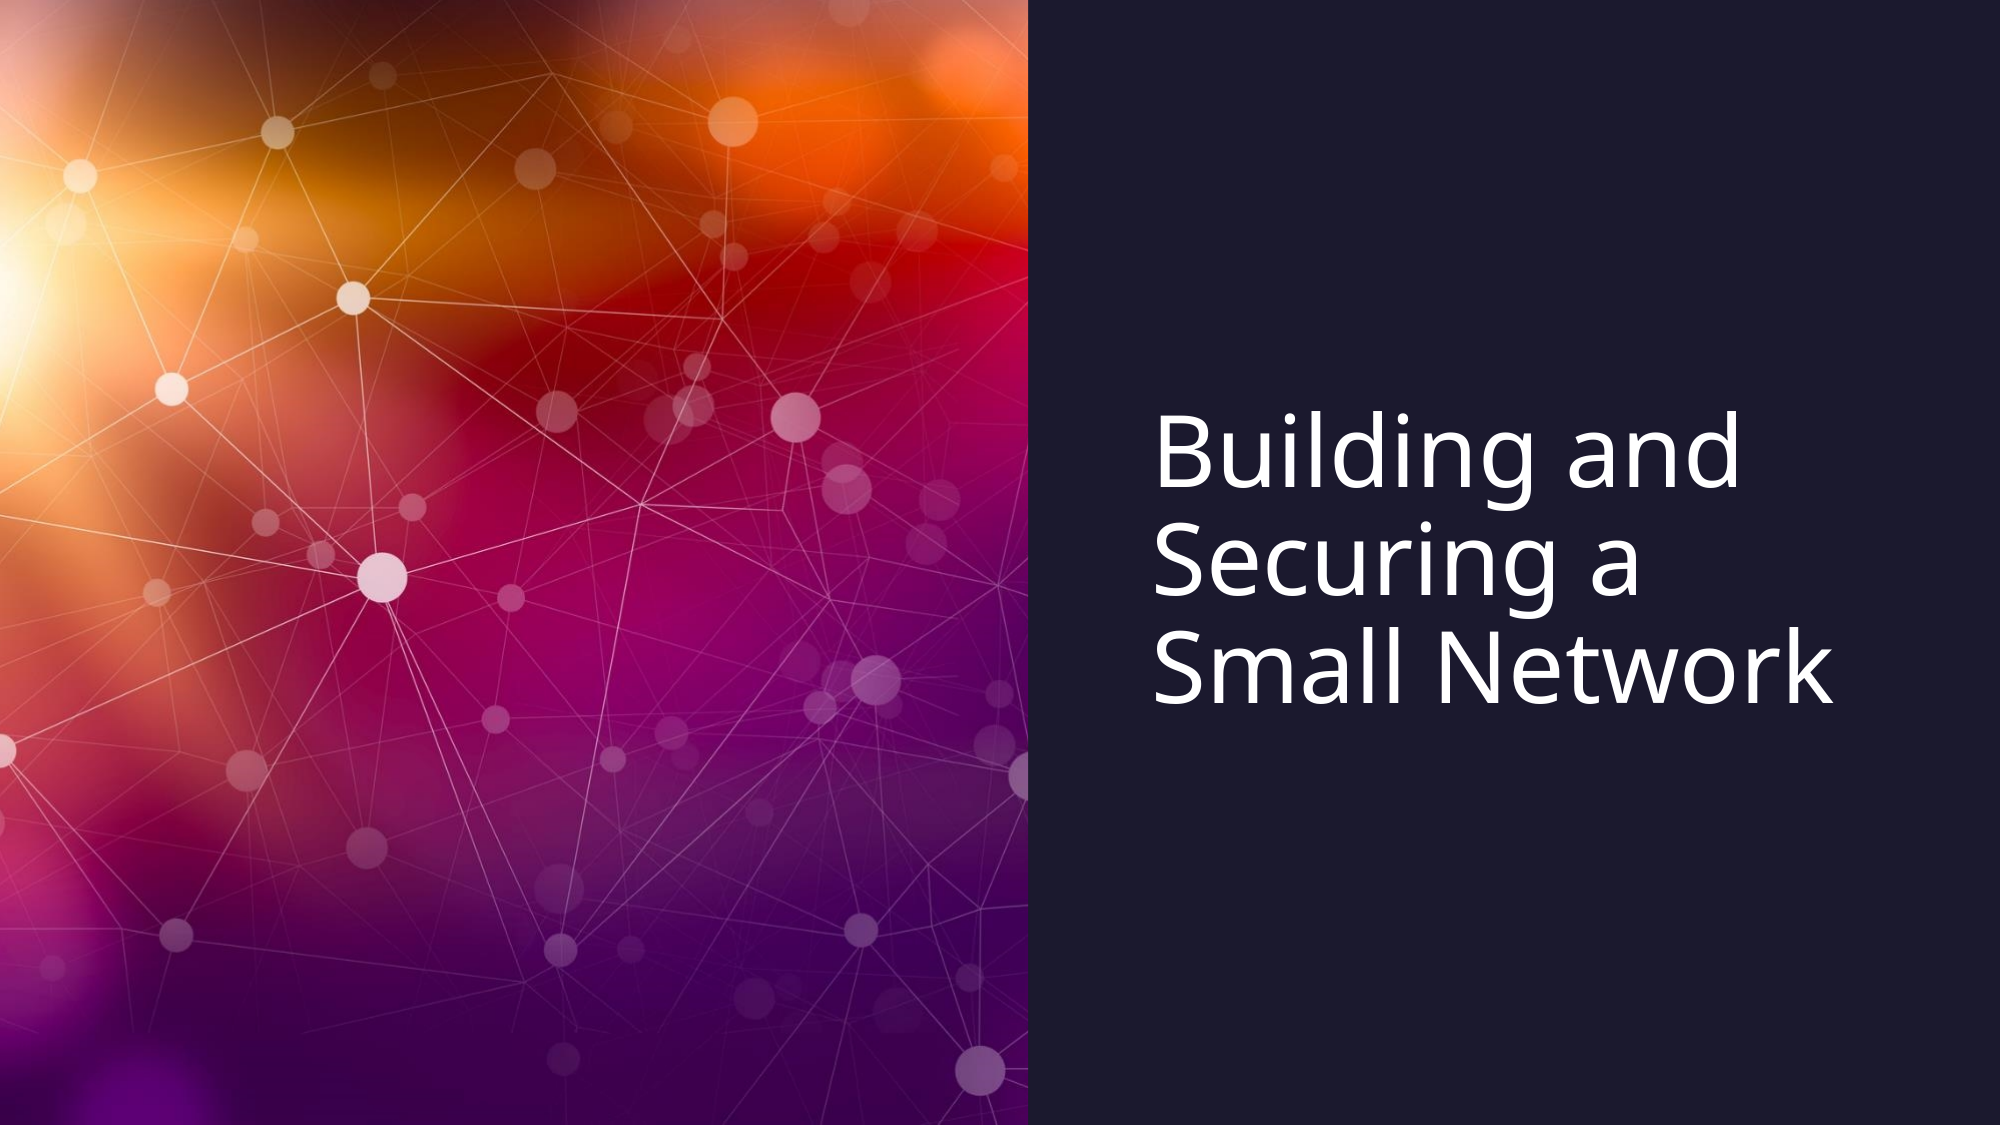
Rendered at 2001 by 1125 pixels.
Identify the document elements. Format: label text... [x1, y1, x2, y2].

title Building and Securing a Small Network [1151, 108, 1910, 1018]
picture [0, 0, 1029, 1125]
